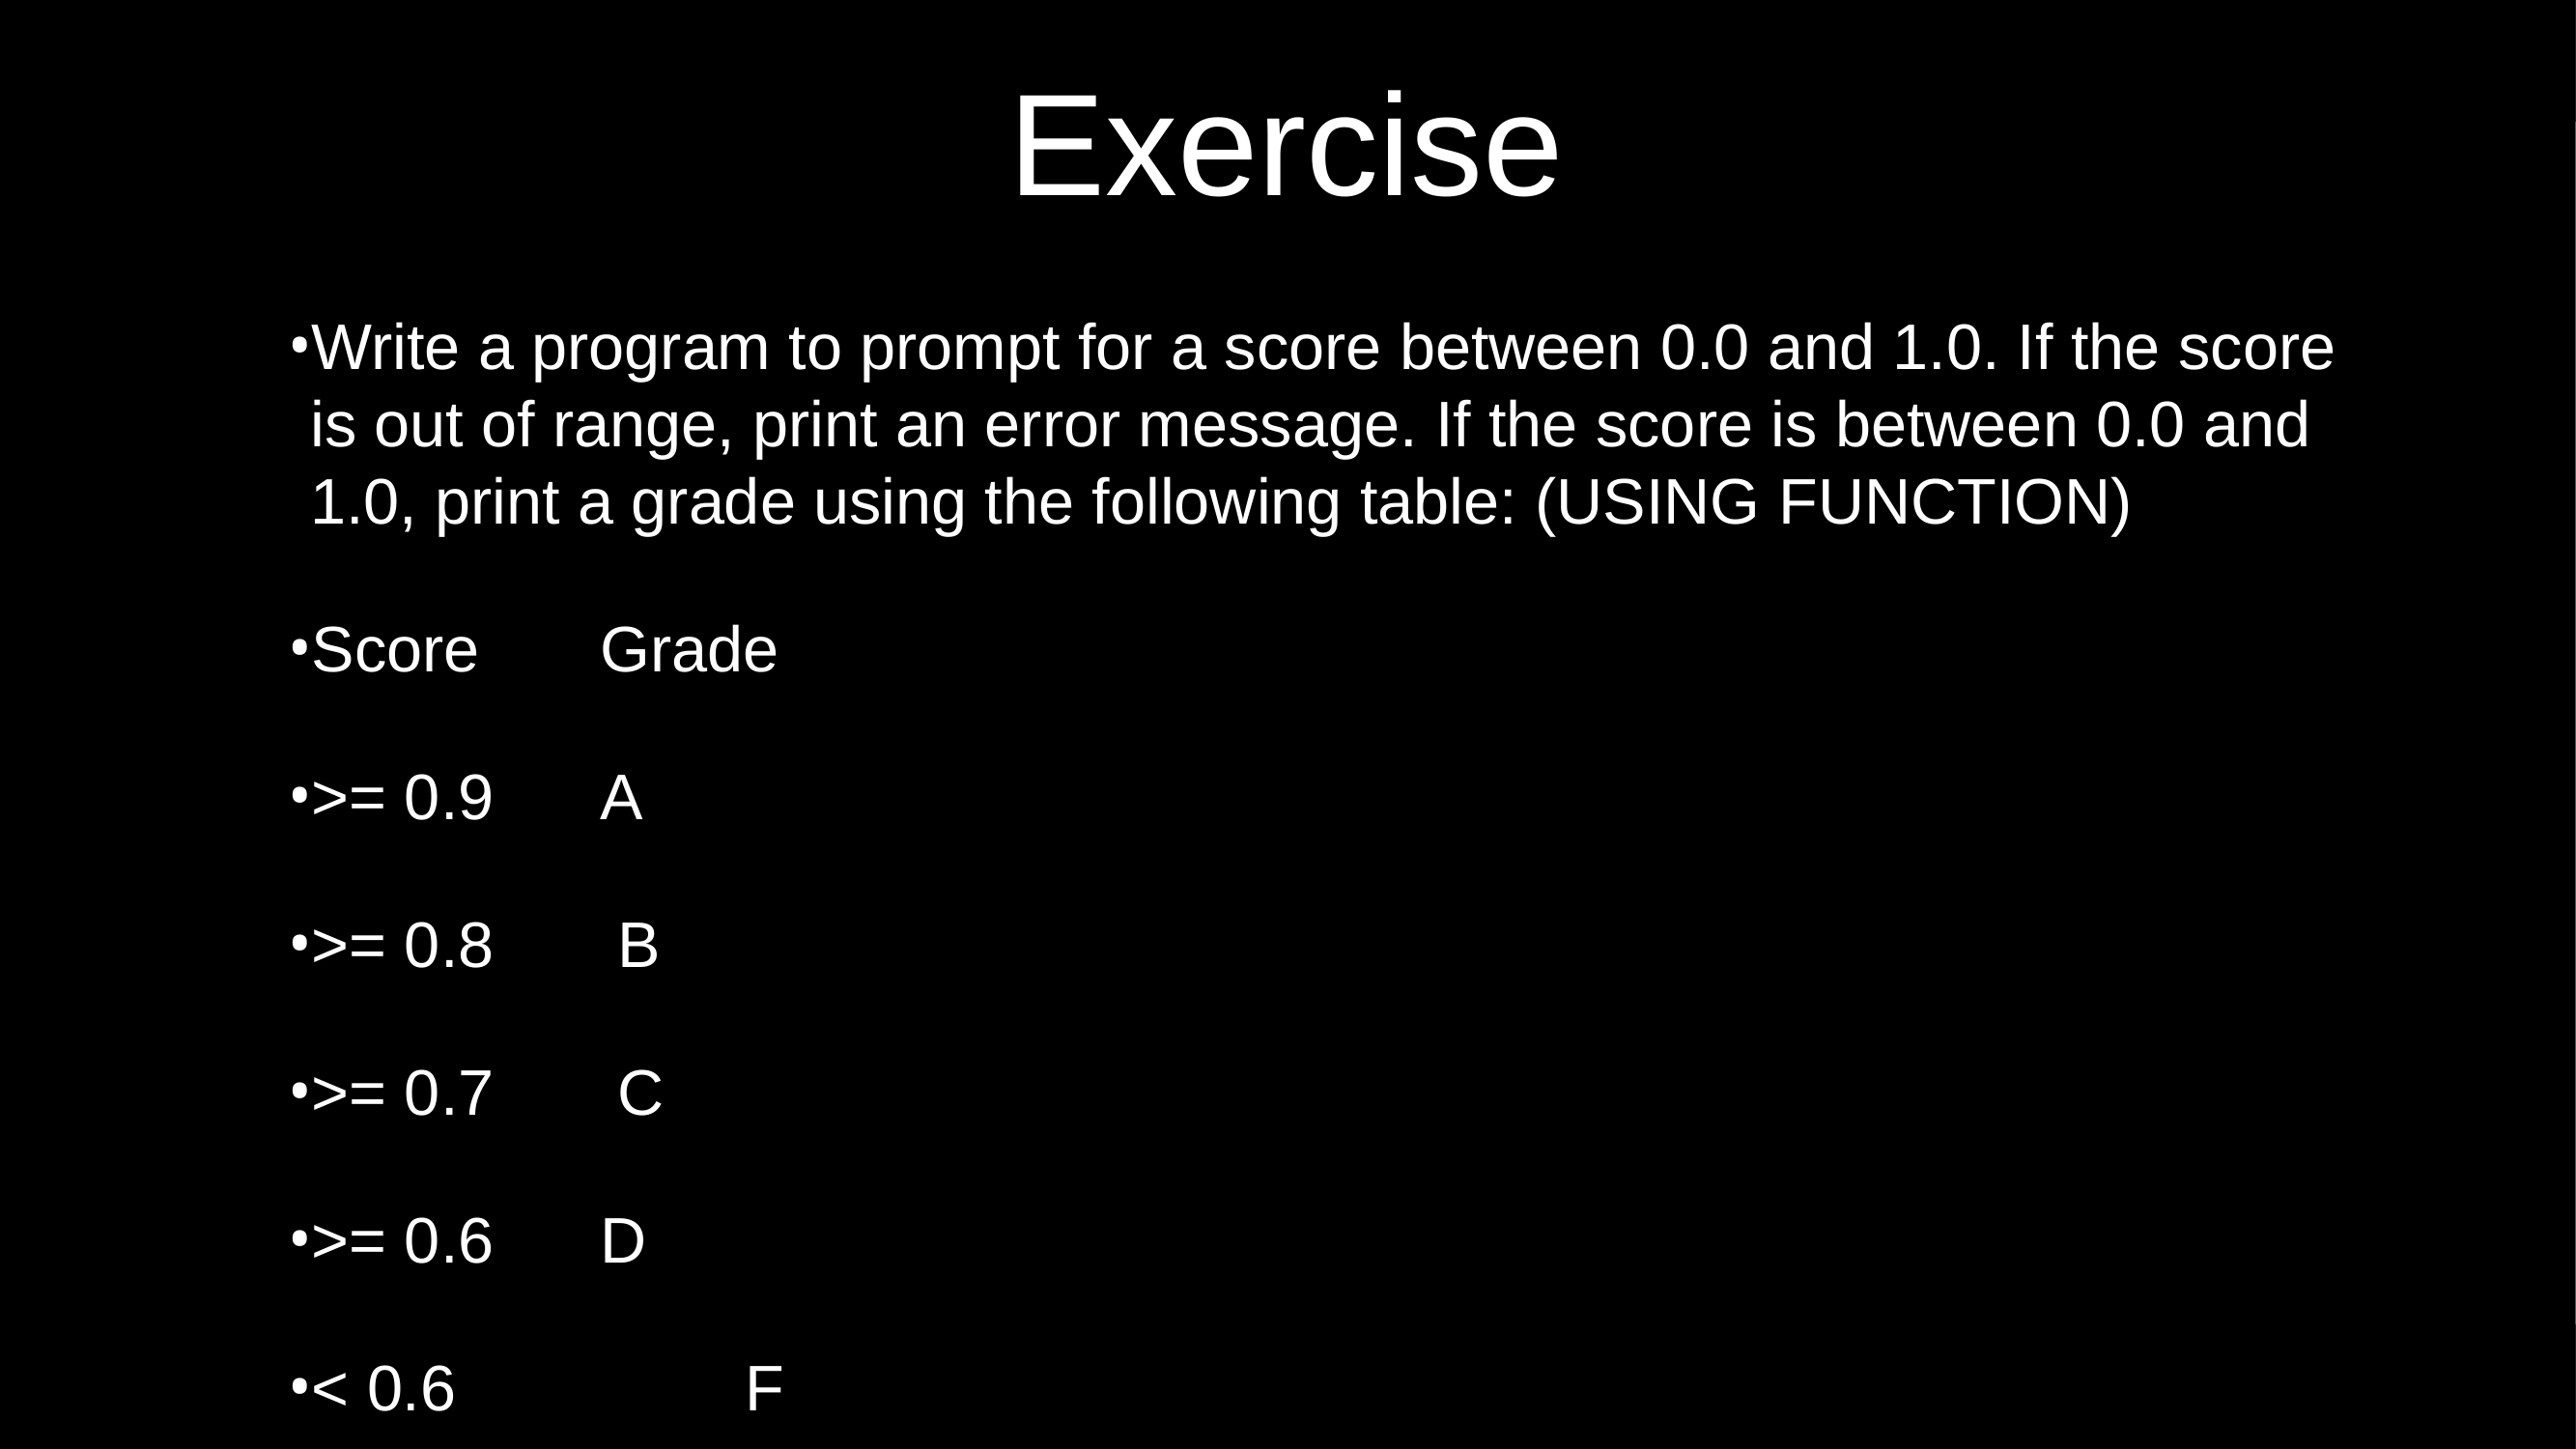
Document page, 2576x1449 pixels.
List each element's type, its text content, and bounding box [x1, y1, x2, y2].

list Write a program to prompt for a score between 0.0 and 1.0. If the score is out of range, print an error message. If the score is between 0.0 and 1.0, print a grade using the following table: (USING FUNCTION) Score Grade >= 0.9 A >= 0.8 B >= 0.7 C >= 0.6 D < 0.6 F [183, 412, 2391, 1317]
title Exercise [183, 0, 2391, 275]
